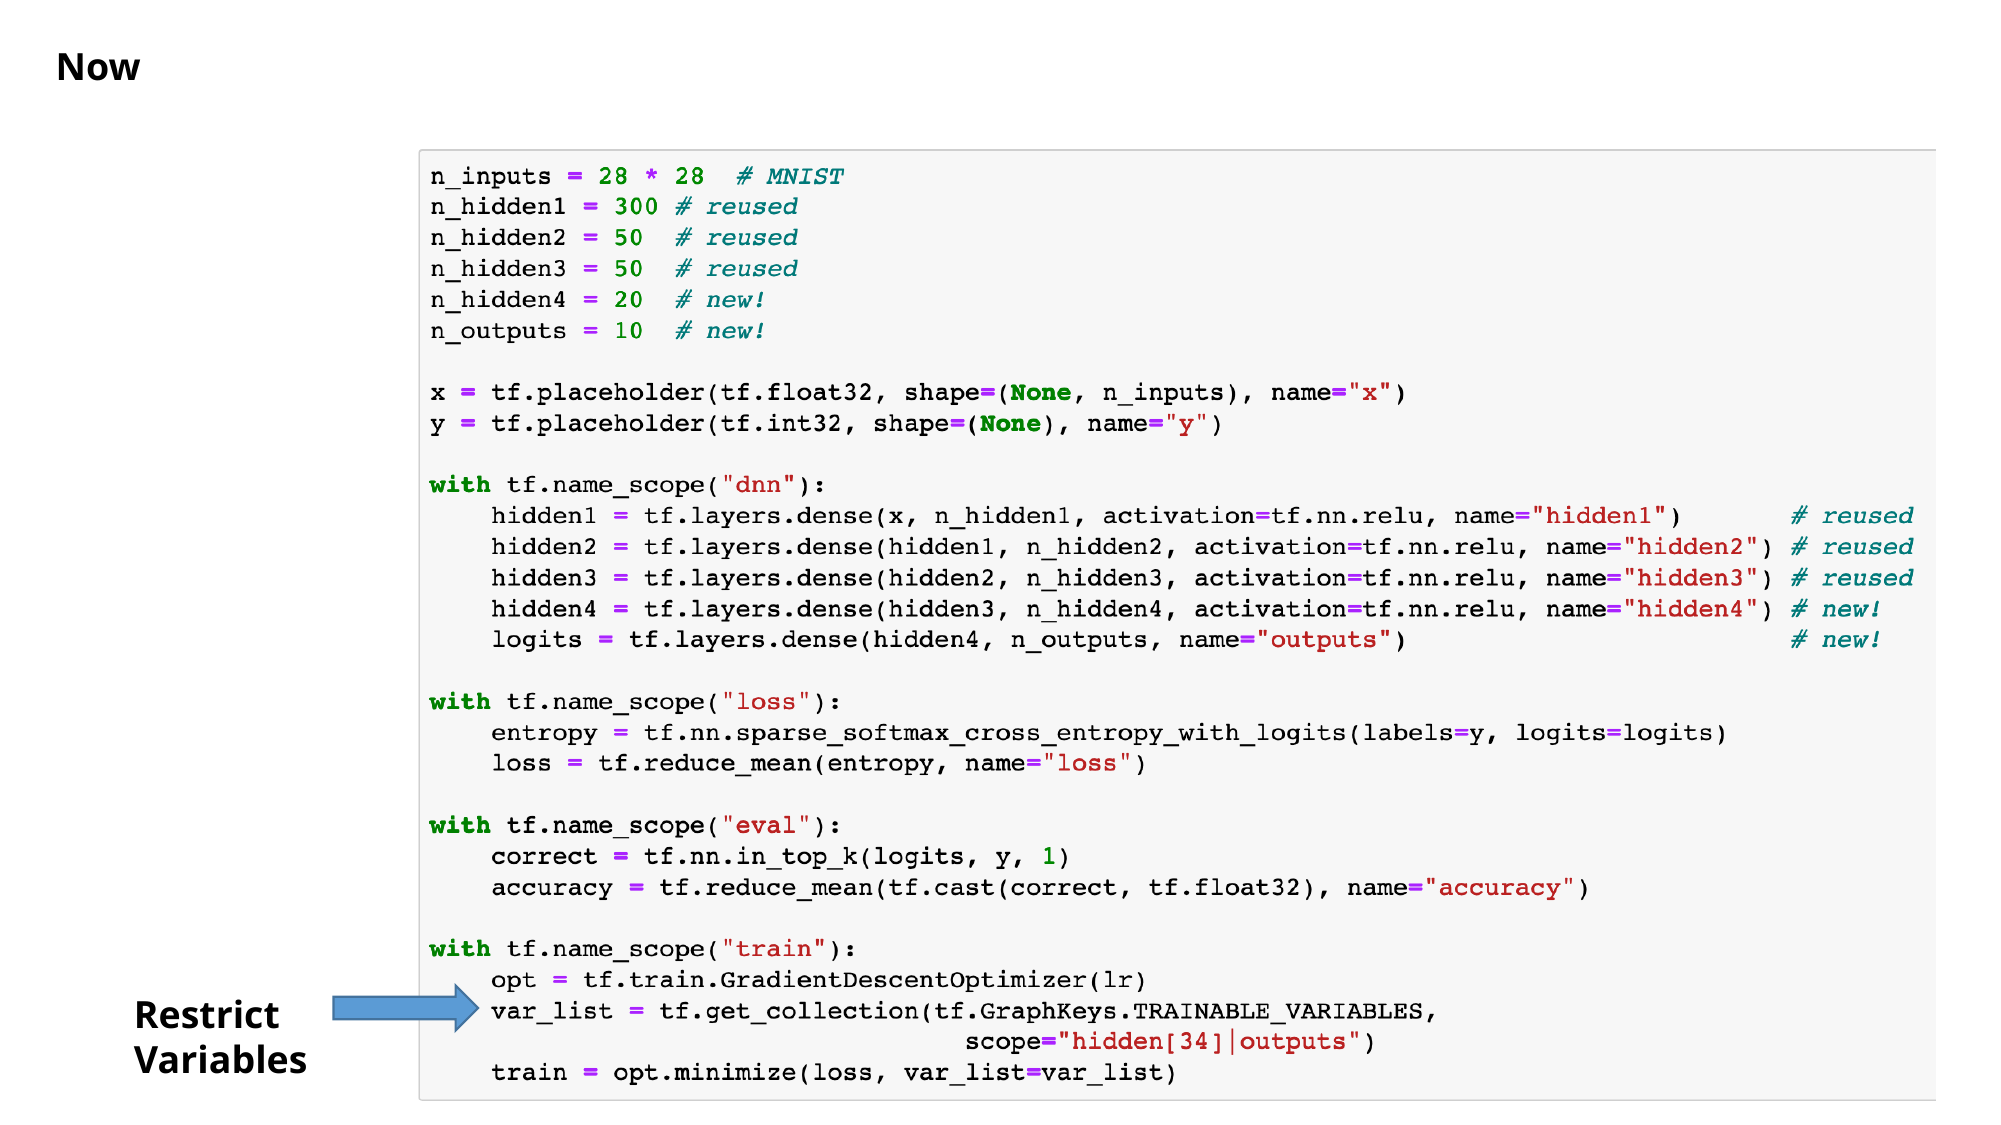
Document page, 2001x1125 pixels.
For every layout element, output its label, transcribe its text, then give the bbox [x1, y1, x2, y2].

text_box [332, 995, 405, 1021]
text_box Now [40, 35, 156, 95]
picture [405, 139, 1936, 1113]
text_box Restrict Variables [119, 983, 323, 1089]
